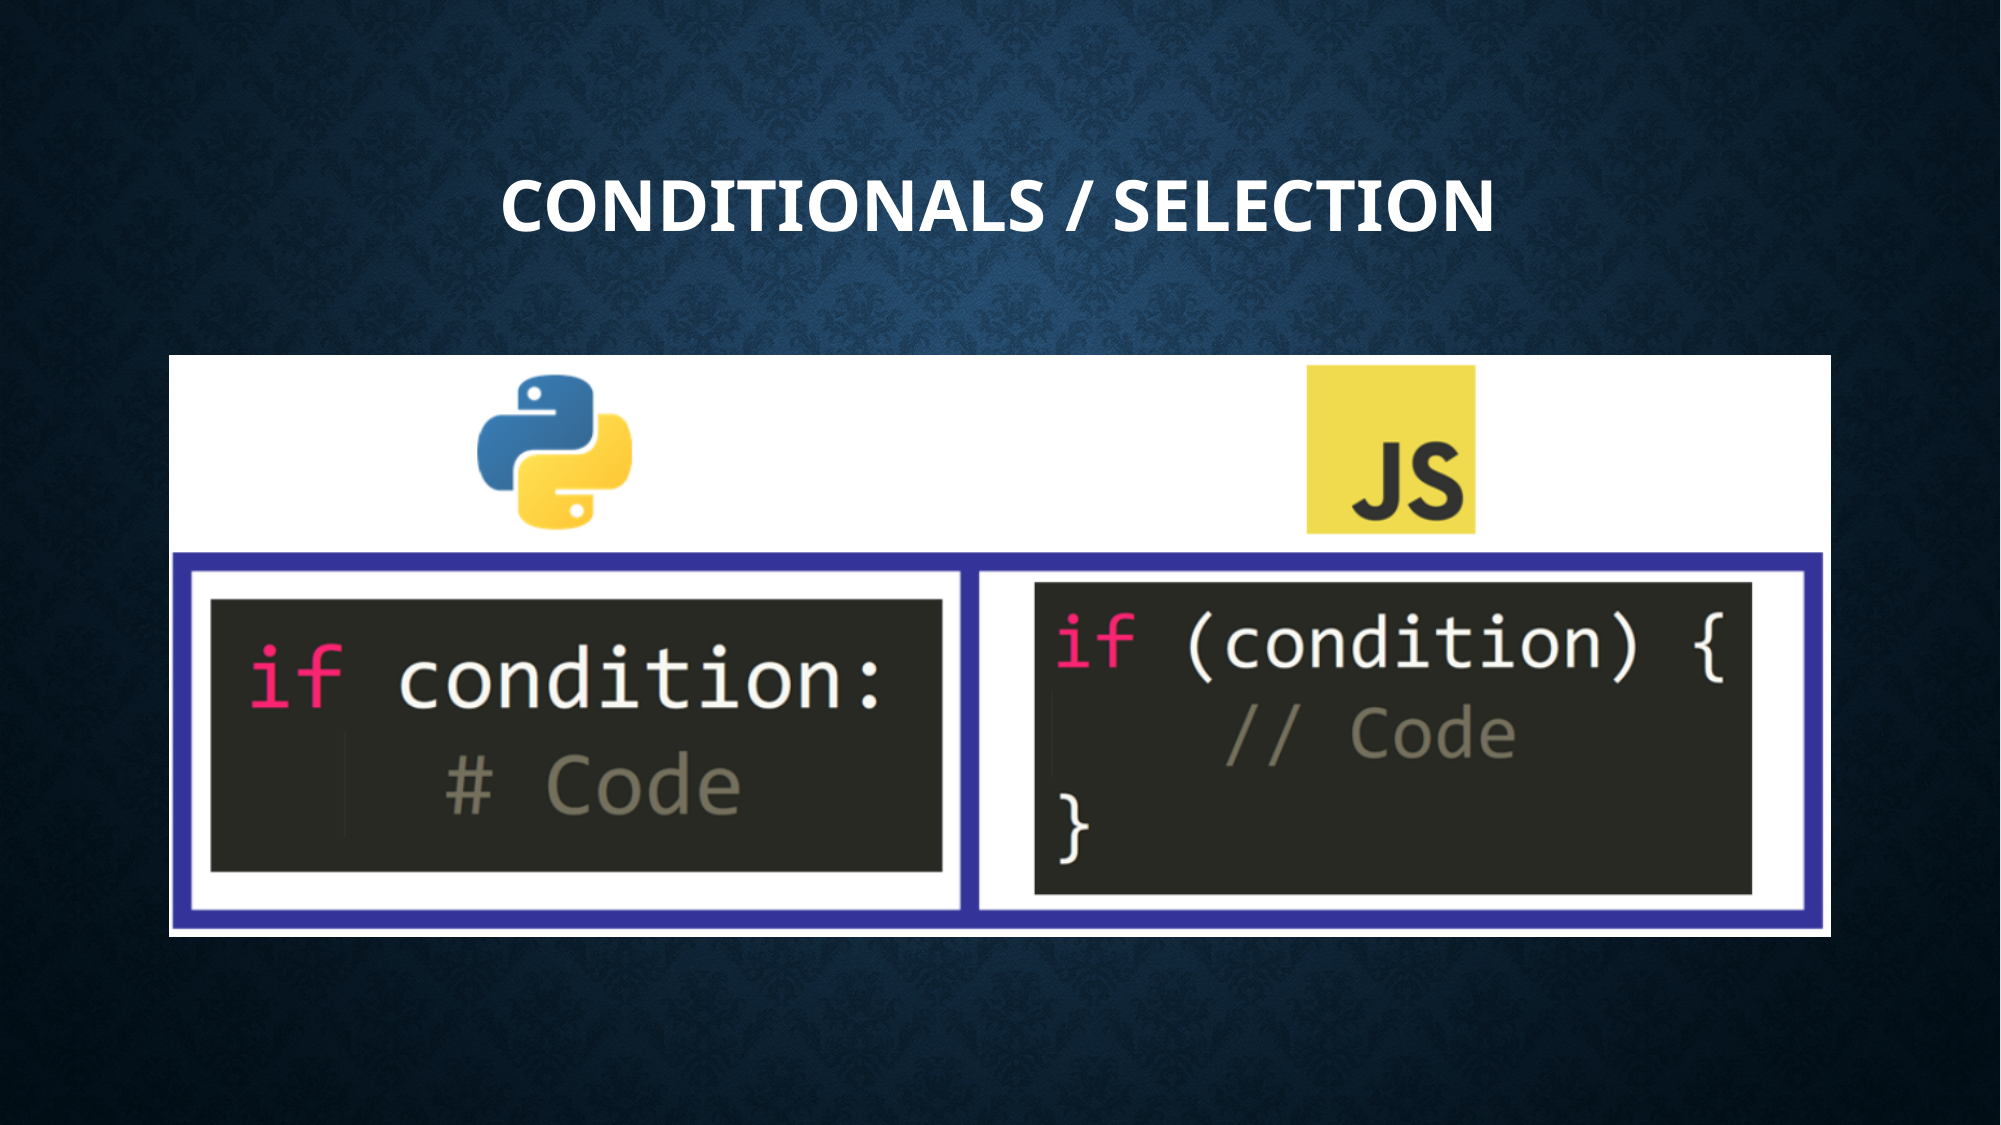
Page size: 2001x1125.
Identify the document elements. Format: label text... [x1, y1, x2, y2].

picture [169, 354, 1831, 938]
title Conditionals / selection [149, 99, 1849, 318]
